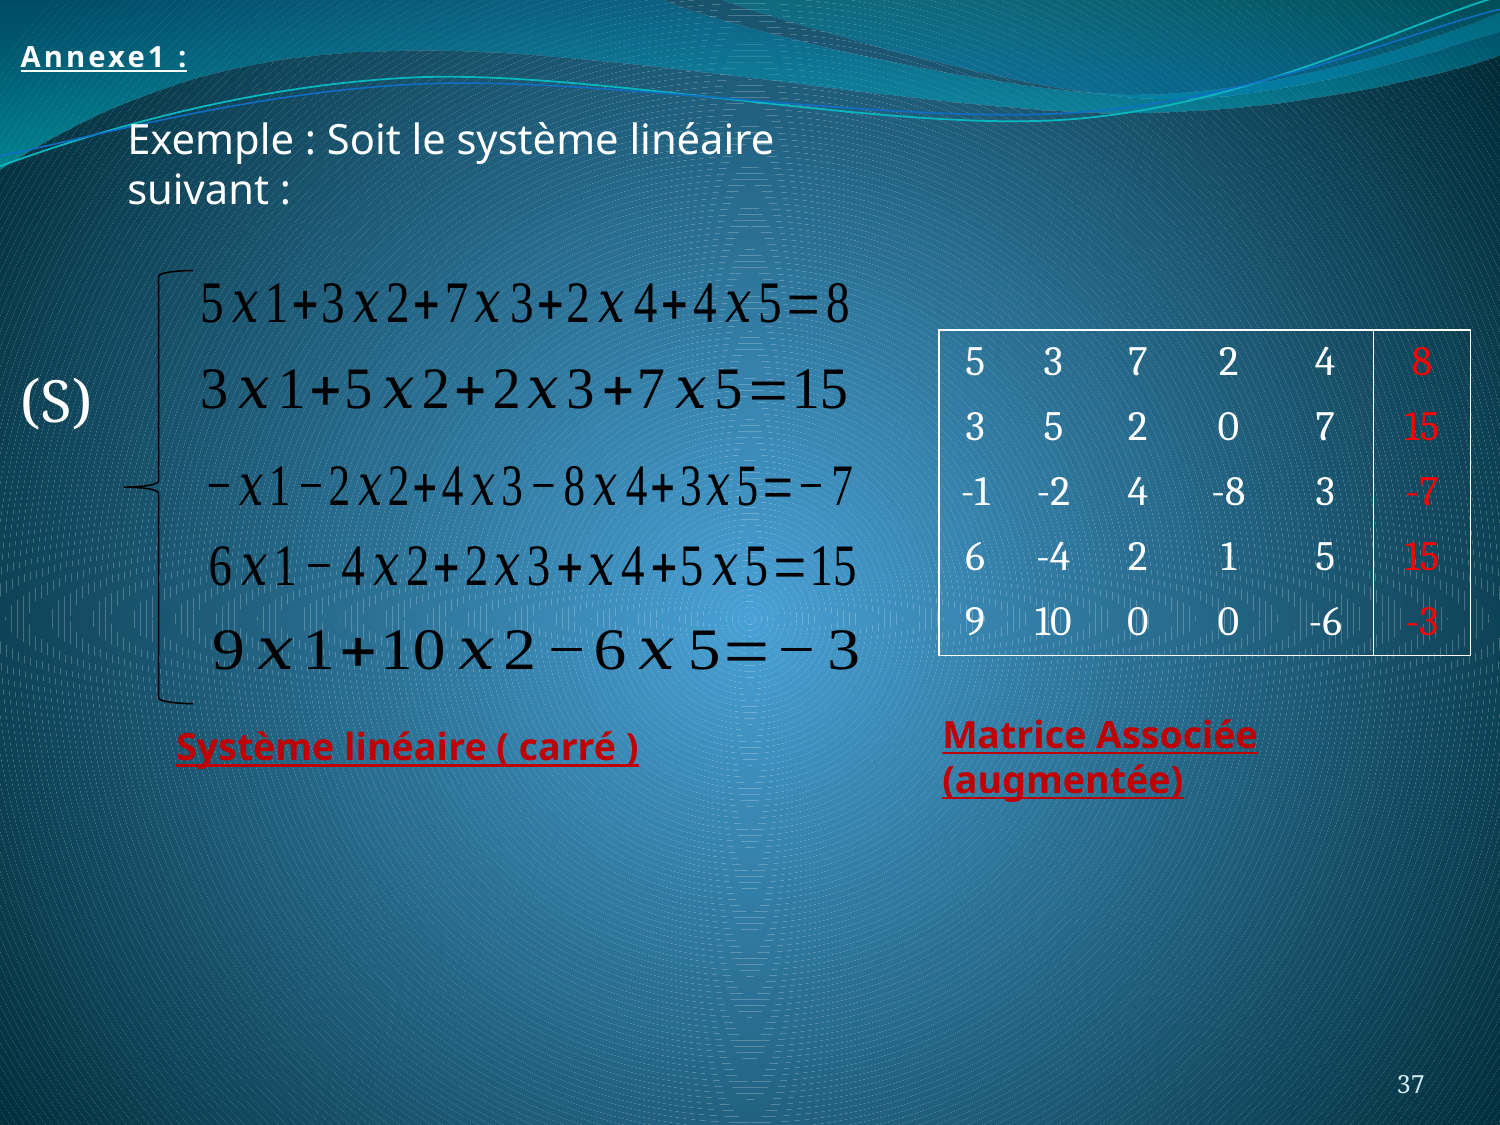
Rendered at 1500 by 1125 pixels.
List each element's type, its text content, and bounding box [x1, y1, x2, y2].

table_cell -7 [1374, 460, 1470, 525]
table_cell -8 [1180, 460, 1277, 525]
text_box Système linéaire ( carré ) [161, 715, 682, 776]
table_cell 0 [1180, 590, 1277, 655]
table_cell 5 [1011, 395, 1096, 460]
table_cell 9 [940, 590, 1011, 655]
table_header 7 [1096, 331, 1180, 395]
table_cell 5 [1277, 525, 1373, 590]
table_cell 10 [1011, 590, 1096, 655]
text_box Annexe1 : [5, 30, 558, 81]
table_header 4 [1277, 331, 1373, 395]
table_header 8 [1374, 331, 1470, 395]
table_header 5 [940, 331, 1011, 395]
table_cell -4 [1011, 525, 1096, 590]
table_cell -6 [1277, 590, 1373, 655]
table_cell 3 [1277, 460, 1373, 525]
text_box (S) [5, 356, 124, 442]
table_cell 15 [1374, 395, 1470, 460]
table_cell 3 [940, 395, 1011, 460]
table_cell -1 [940, 460, 1011, 525]
table_cell 6 [940, 525, 1011, 590]
table_cell 0 [1180, 395, 1277, 460]
text_box Matrice Associée (augmentée) [927, 703, 1483, 809]
table_cell 0 [1096, 590, 1180, 655]
table_cell 7 [1277, 395, 1373, 460]
table_cell -2 [1011, 460, 1096, 525]
table_cell 2 [1096, 395, 1180, 460]
text_box 37 [1299, 1042, 1425, 1103]
table_cell 4 [1096, 460, 1180, 525]
text_box Exemple : Soit le système linéaire suivant : [112, 105, 928, 220]
table_cell -3 [1374, 590, 1470, 655]
table_header 2 [1180, 331, 1277, 395]
table_cell 2 [1096, 525, 1180, 590]
table_cell 1 [1180, 525, 1277, 590]
text_box [123, 269, 194, 705]
table_cell 15 [1374, 525, 1470, 590]
table_header 3 [1011, 331, 1096, 395]
